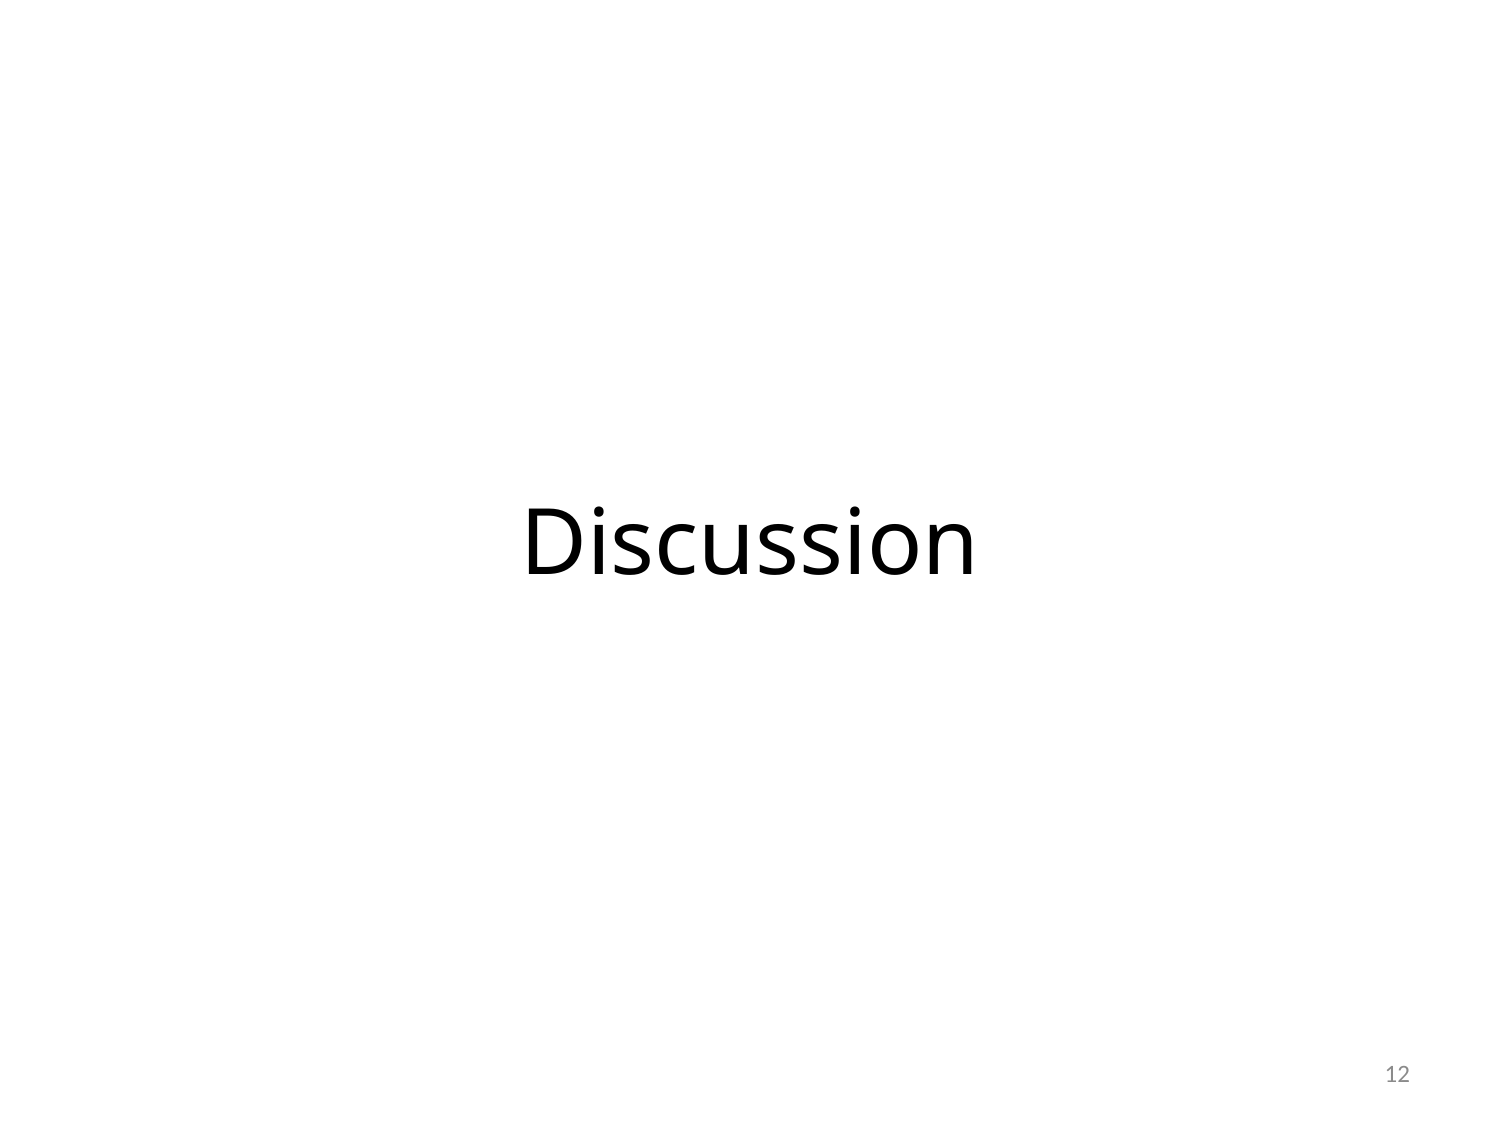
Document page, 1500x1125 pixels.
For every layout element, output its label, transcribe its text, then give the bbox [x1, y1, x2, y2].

title Discussion [75, 444, 1425, 632]
slide_number 12 [1074, 1042, 1425, 1103]
